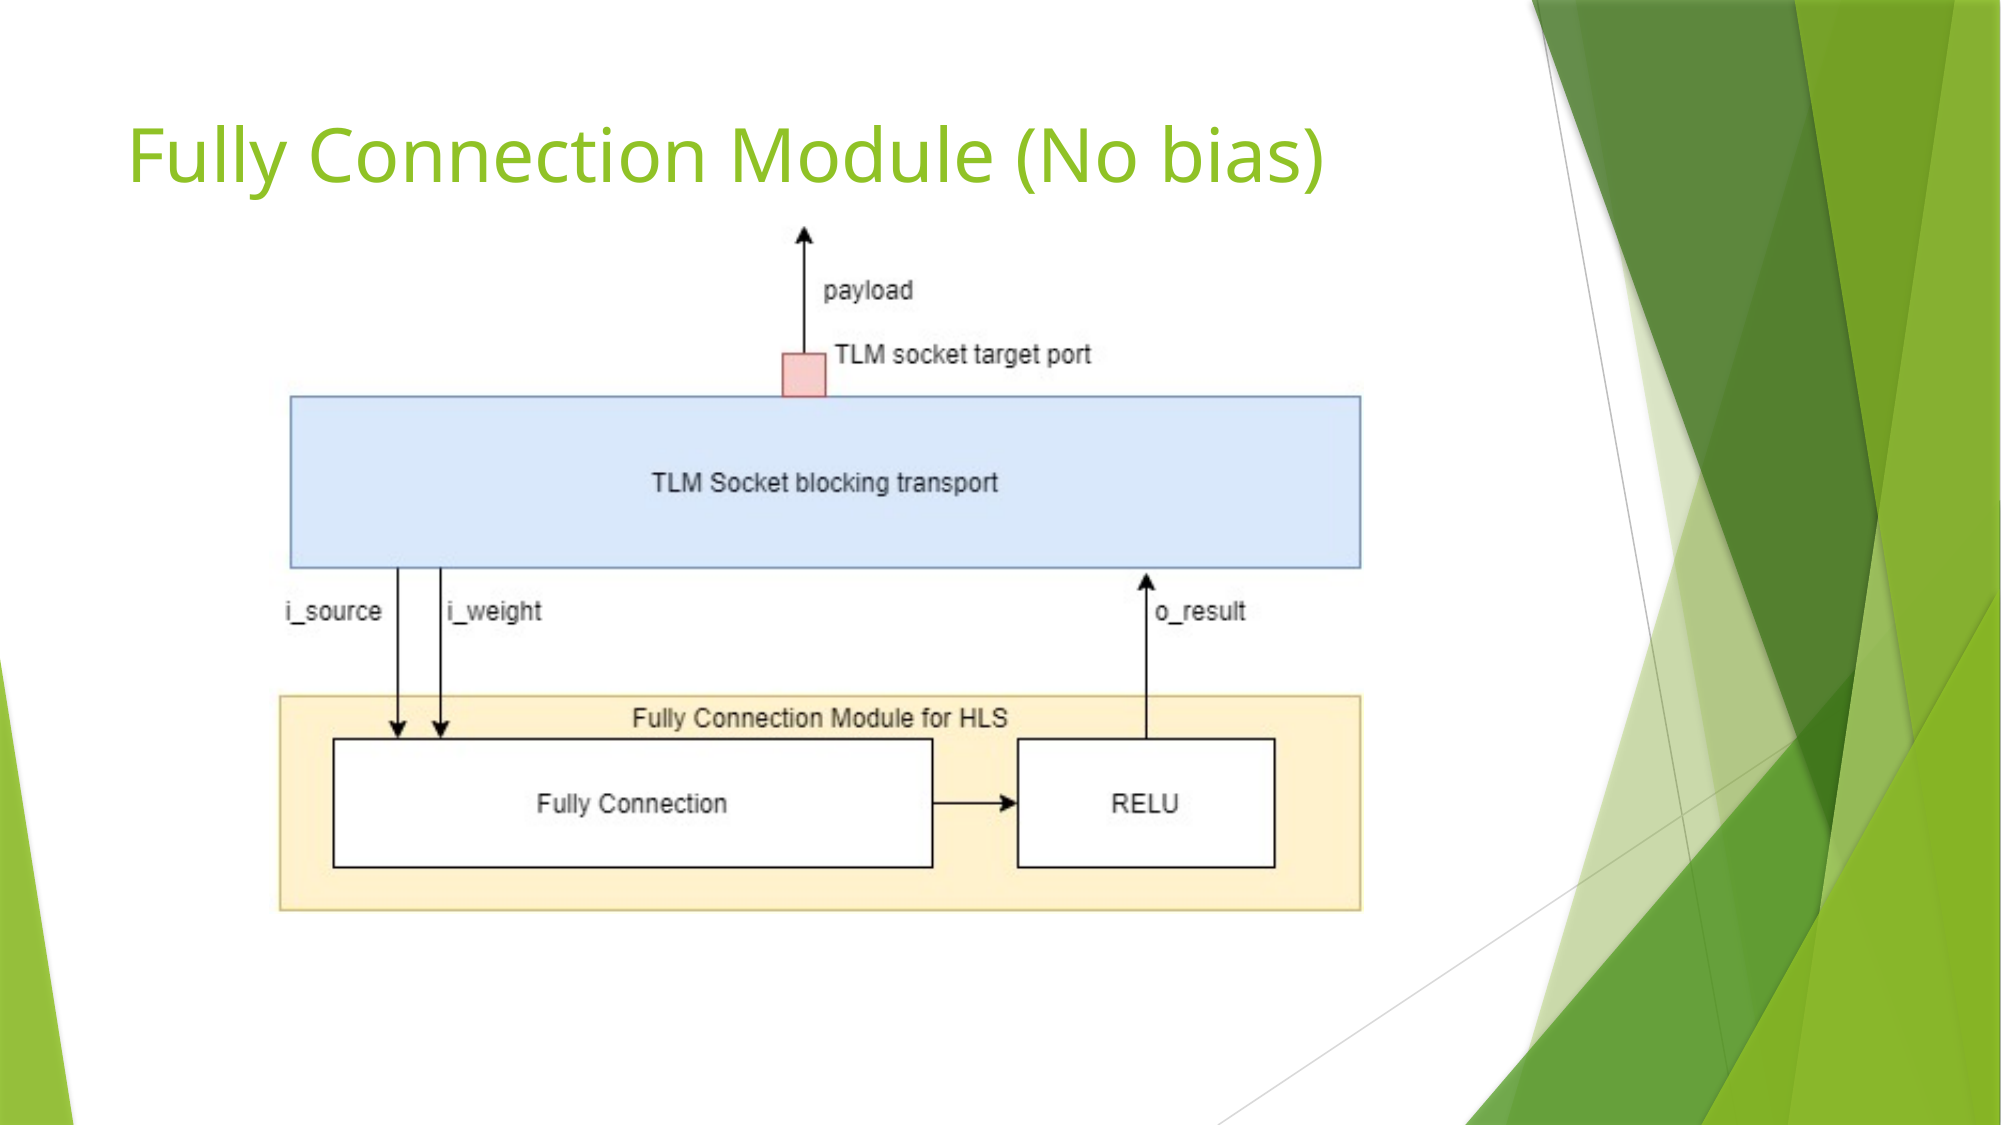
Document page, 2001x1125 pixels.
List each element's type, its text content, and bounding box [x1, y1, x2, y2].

title Fully Connection Module (No bias) [111, 99, 1522, 317]
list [268, 210, 1364, 915]
